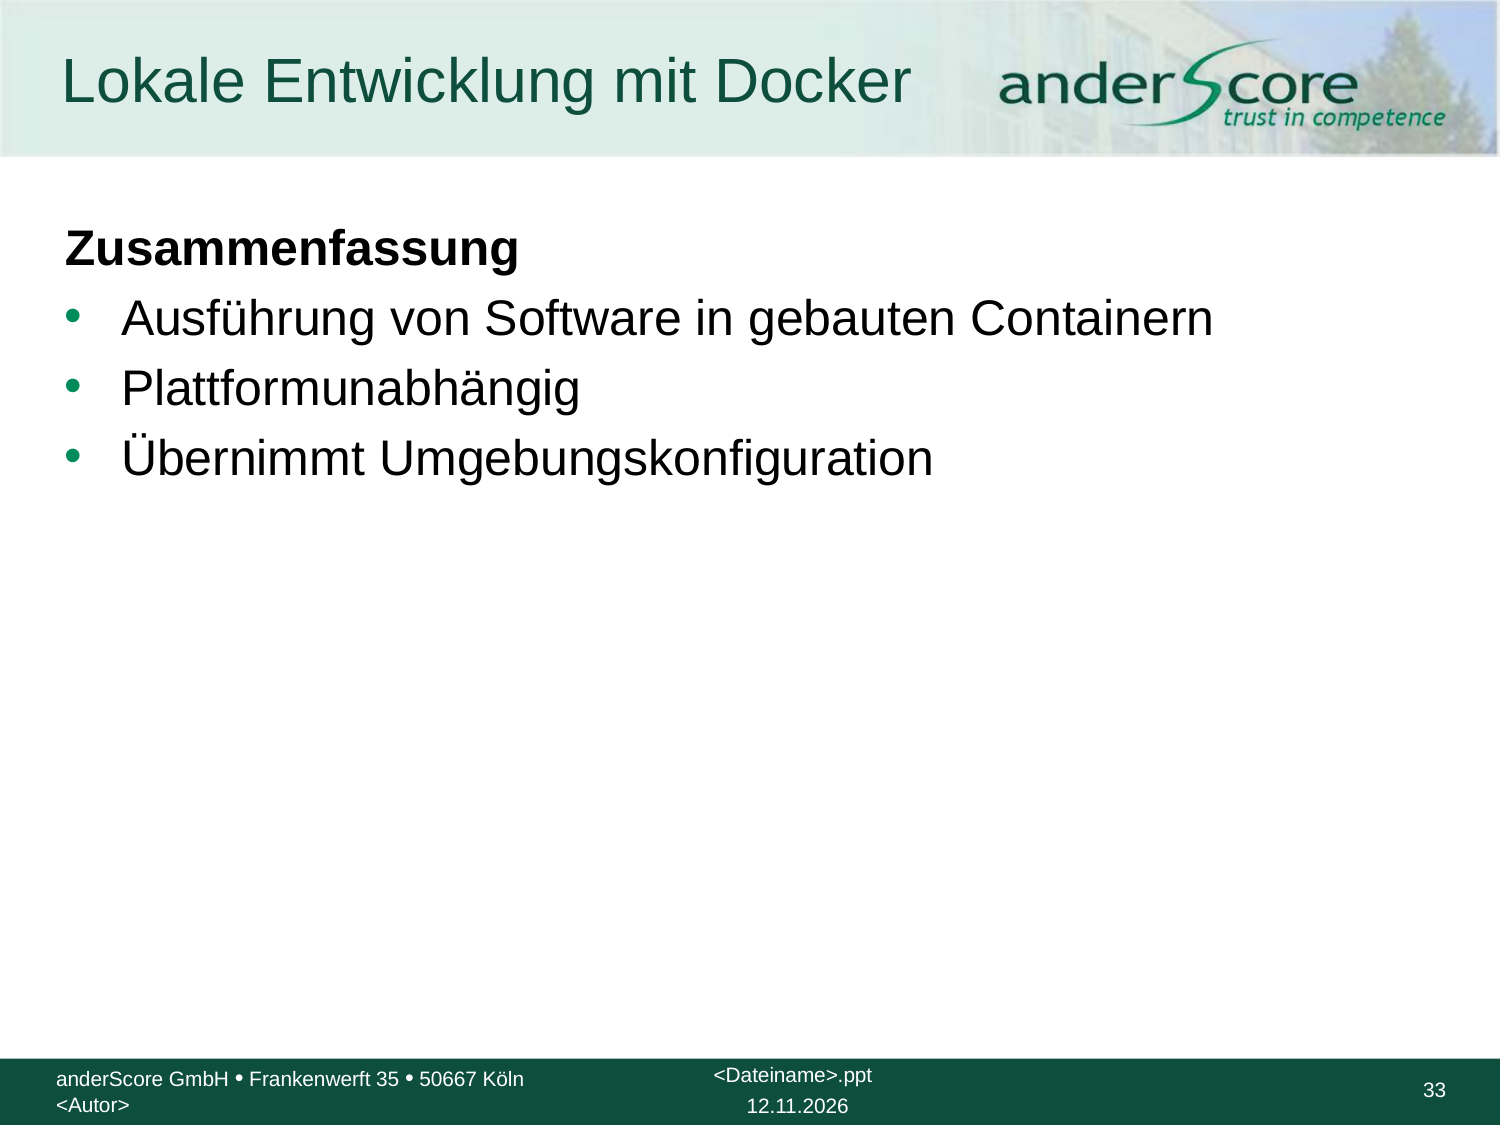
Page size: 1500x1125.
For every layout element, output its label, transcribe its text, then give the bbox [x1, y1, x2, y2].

picture [0, 0, 1500, 157]
title Lokale Entwicklung mit Docker [46, 24, 959, 141]
list Zusammenfassung Ausführung von Software in gebauten Containern Plattformunabhängig Übernimmt Umgebungskonfiguration [49, 208, 1447, 885]
